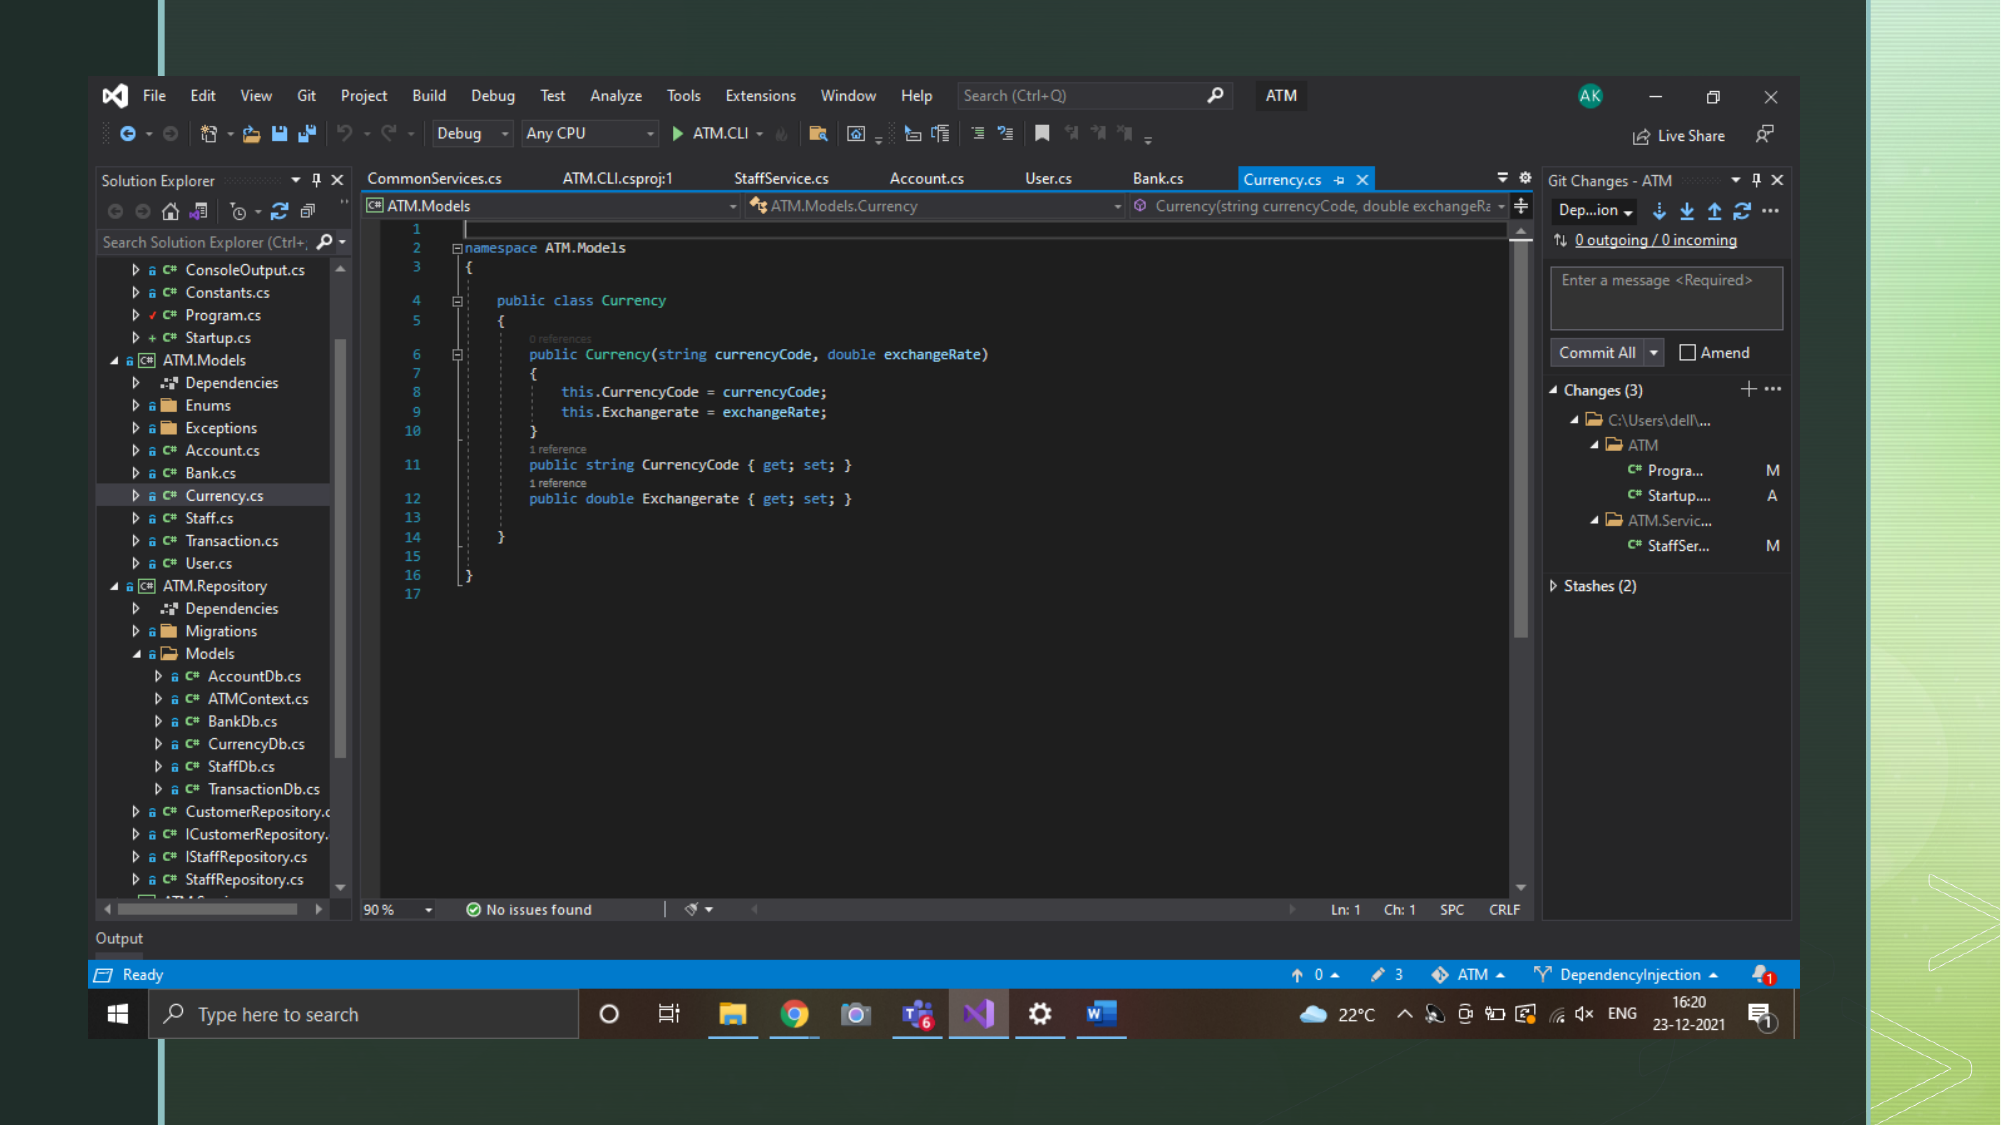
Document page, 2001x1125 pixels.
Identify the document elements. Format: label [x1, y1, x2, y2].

picture [1871, 0, 2001, 1125]
list [87, 76, 1801, 1040]
